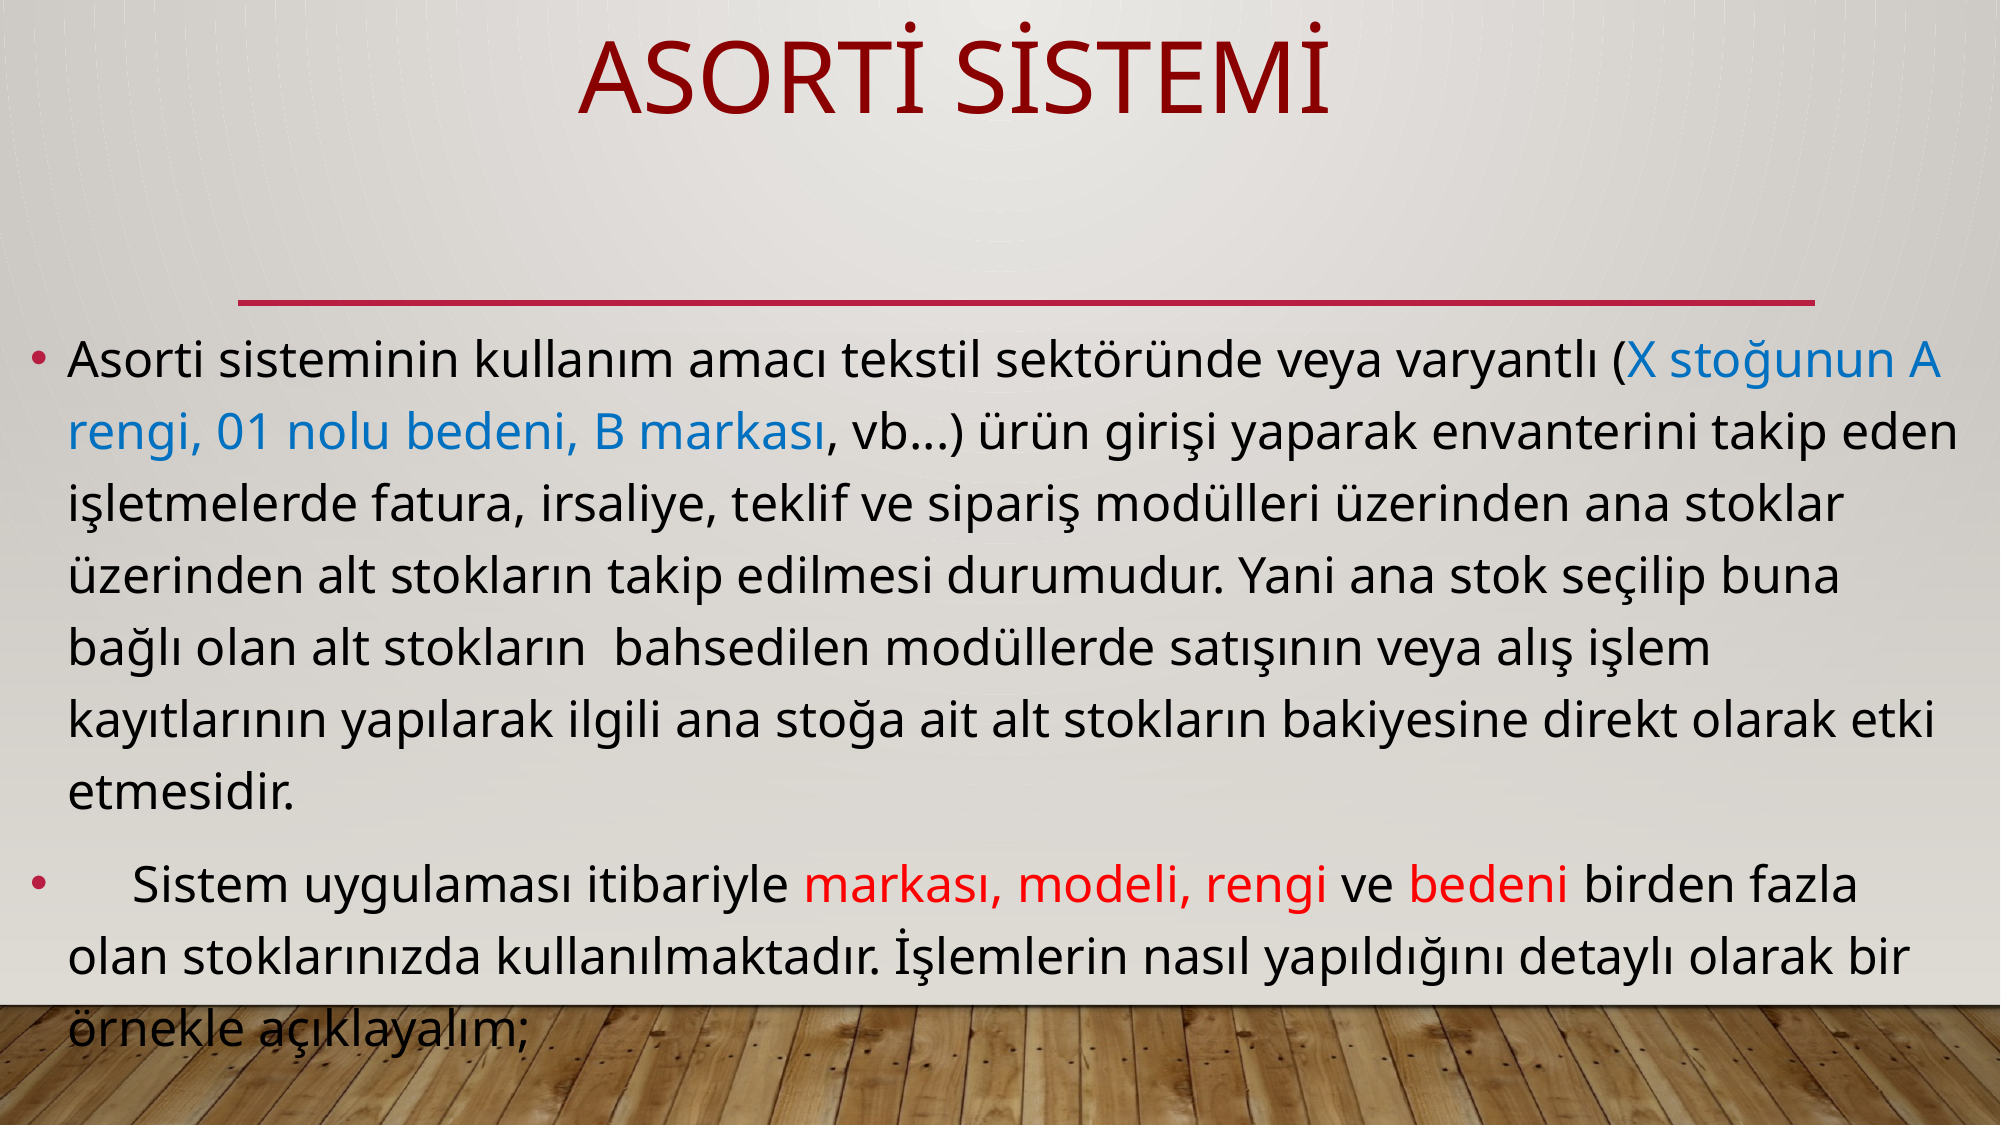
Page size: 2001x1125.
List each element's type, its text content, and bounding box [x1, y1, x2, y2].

picture [0, 1005, 2000, 1125]
title ASORTİ SİSTEMİ [0, 19, 1913, 162]
list Asorti sisteminin kullanım amacı tekstil sektöründe veya varyantlı (X stoğunun A rengi, 01 nolu bedeni, B markası, vb...) ürün girişi yaparak envanterini takip eden işletmelerde fatura, irsaliye, teklif ve sipariş modülleri üzerinden ana stoklar üzerinden alt stokların takip edilmesi durumudur. Yani ana stok seçilip buna bağlı olan alt stokların bahsedilen modüllerde satışının veya alış işlem kayıtlarının yapılarak ilgili ana stoğa ait alt stokların bakiyesine direkt olarak etki etmesidir. Sistem uygulaması itibariyle markası, modeli, rengi ve bedeni birden fazla olan stoklarınızda kullanılmaktadır. İşlemlerin nasıl yapıldığını detaylı olarak bir örnekle açıklayalım; [15, 307, 1979, 874]
